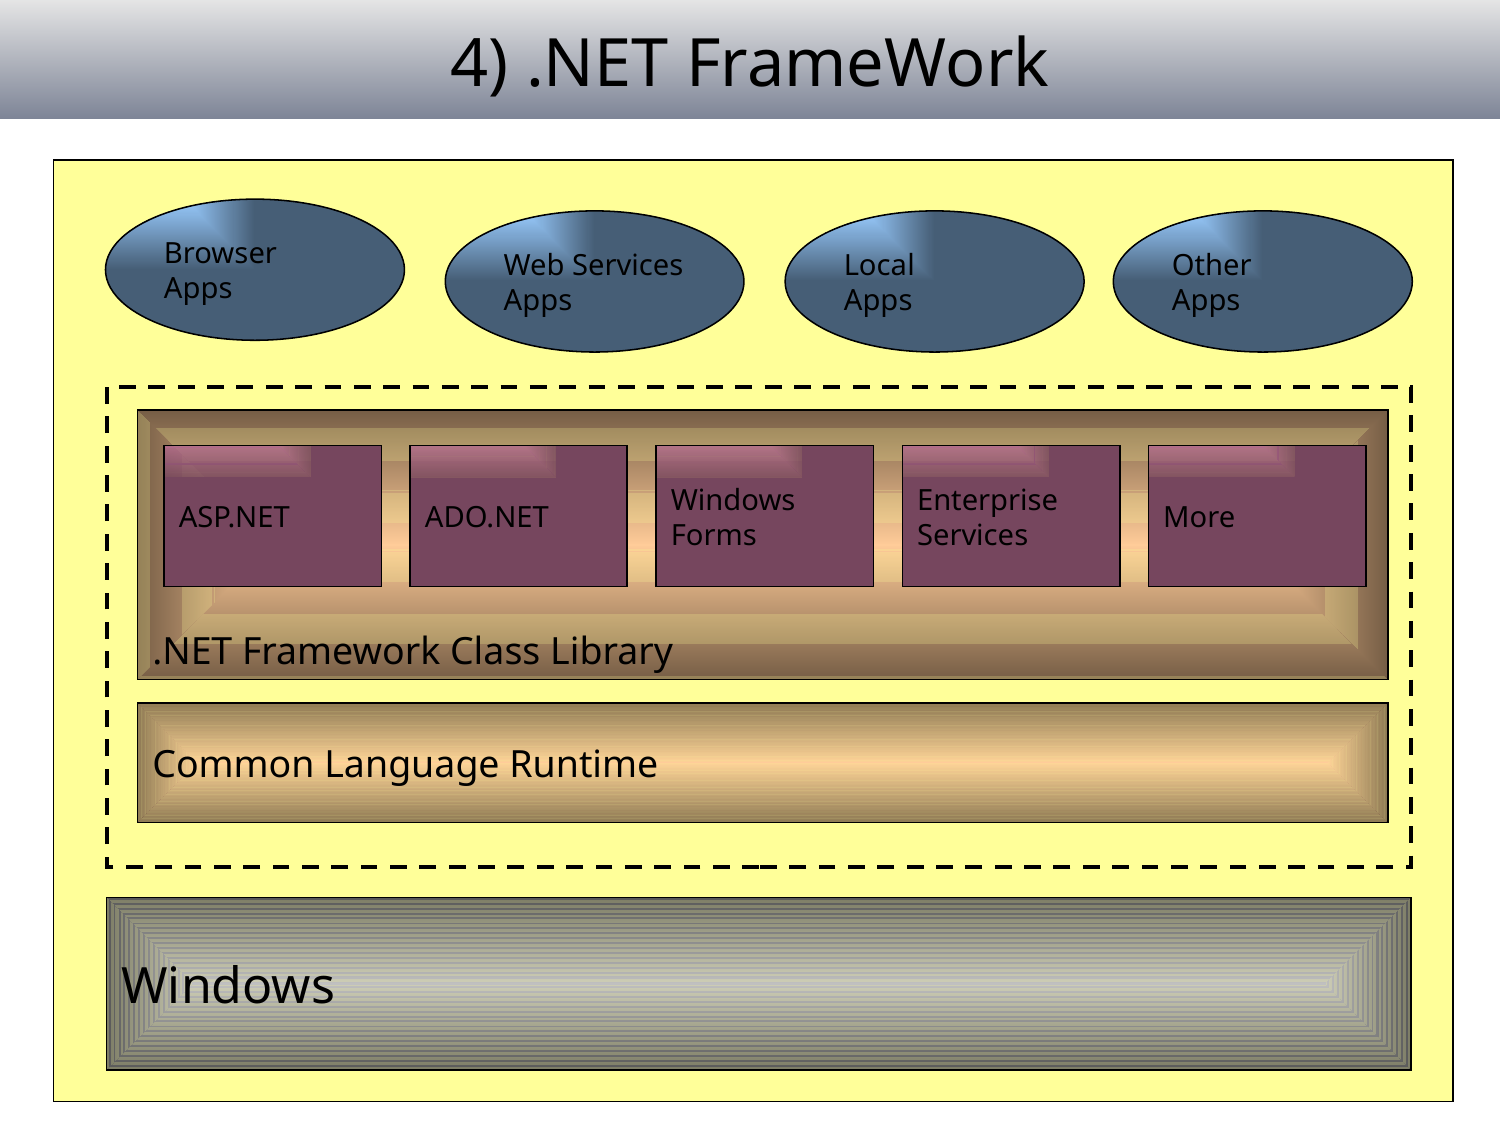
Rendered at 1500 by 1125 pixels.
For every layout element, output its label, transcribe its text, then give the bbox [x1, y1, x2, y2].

text_box More [1148, 445, 1366, 587]
text_box [53, 160, 1453, 1102]
text_box Browser Apps [105, 199, 405, 341]
text_box Common Language Runtime [137, 703, 1388, 823]
text_box Other Apps [1113, 210, 1413, 353]
text_box .NET Framework Class Library [137, 410, 1388, 680]
text_box [106, 386, 1412, 868]
text_box Local Apps [785, 210, 1085, 353]
text_box Web Services Apps [445, 210, 744, 353]
text_box Enterprise Services [902, 445, 1120, 587]
text_box Windows Forms [656, 445, 874, 587]
text_box Windows [106, 897, 1412, 1070]
title 4) .NET FrameWork [0, 0, 1500, 119]
text_box ASP.NET [164, 445, 382, 587]
text_box ADO.NET [410, 445, 628, 587]
